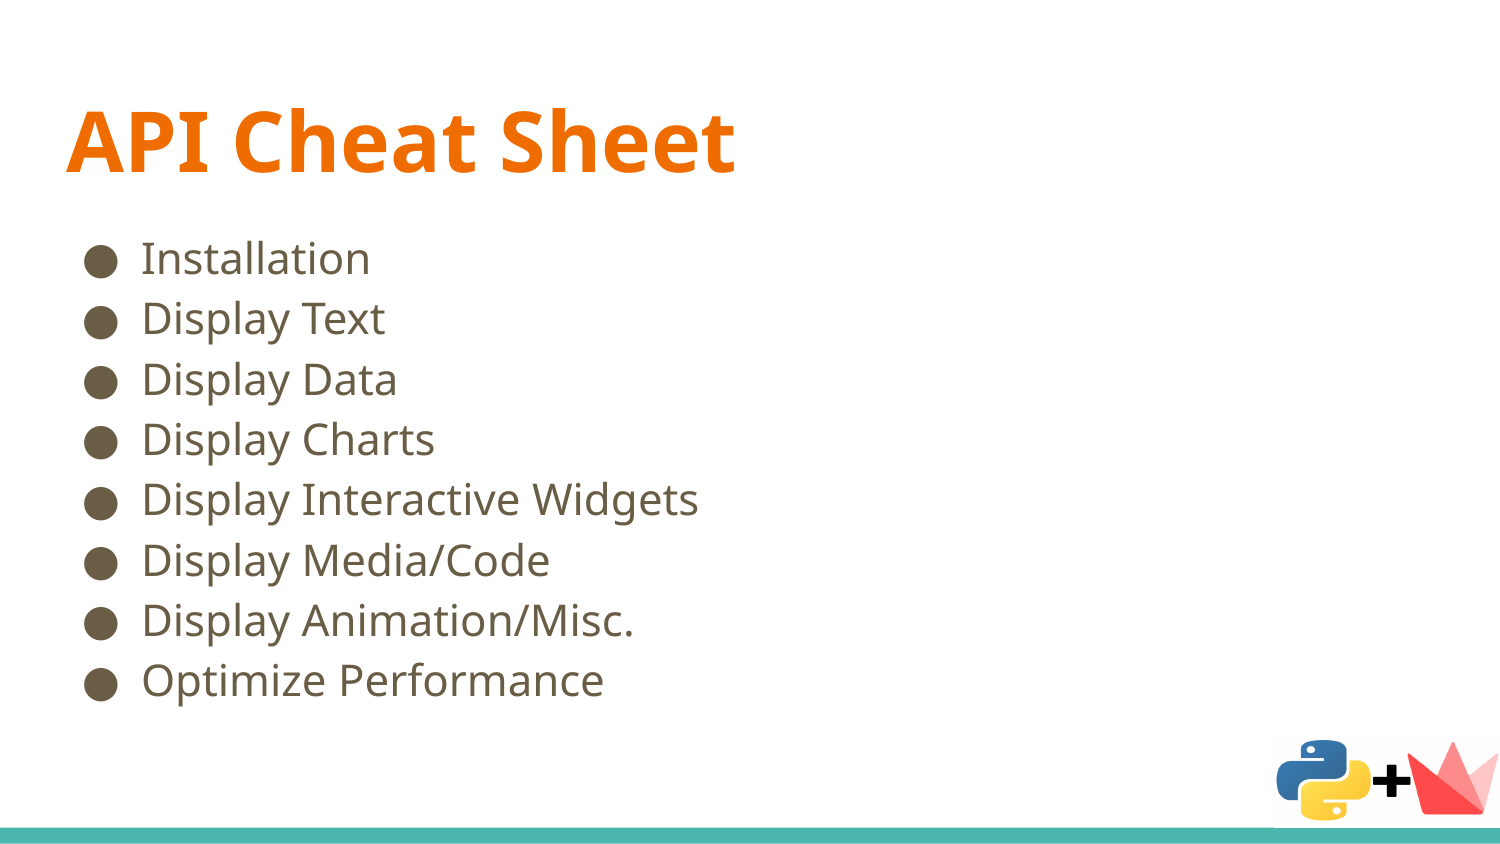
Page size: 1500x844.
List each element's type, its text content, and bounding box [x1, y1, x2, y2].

title API Cheat Sheet [51, 72, 1449, 189]
list Installation Display Text Display Data Display Charts Display Interactive Widgets Display Media/Code Display Animation/Misc. Optimize Performance [51, 207, 1449, 750]
picture [1274, 731, 1500, 828]
